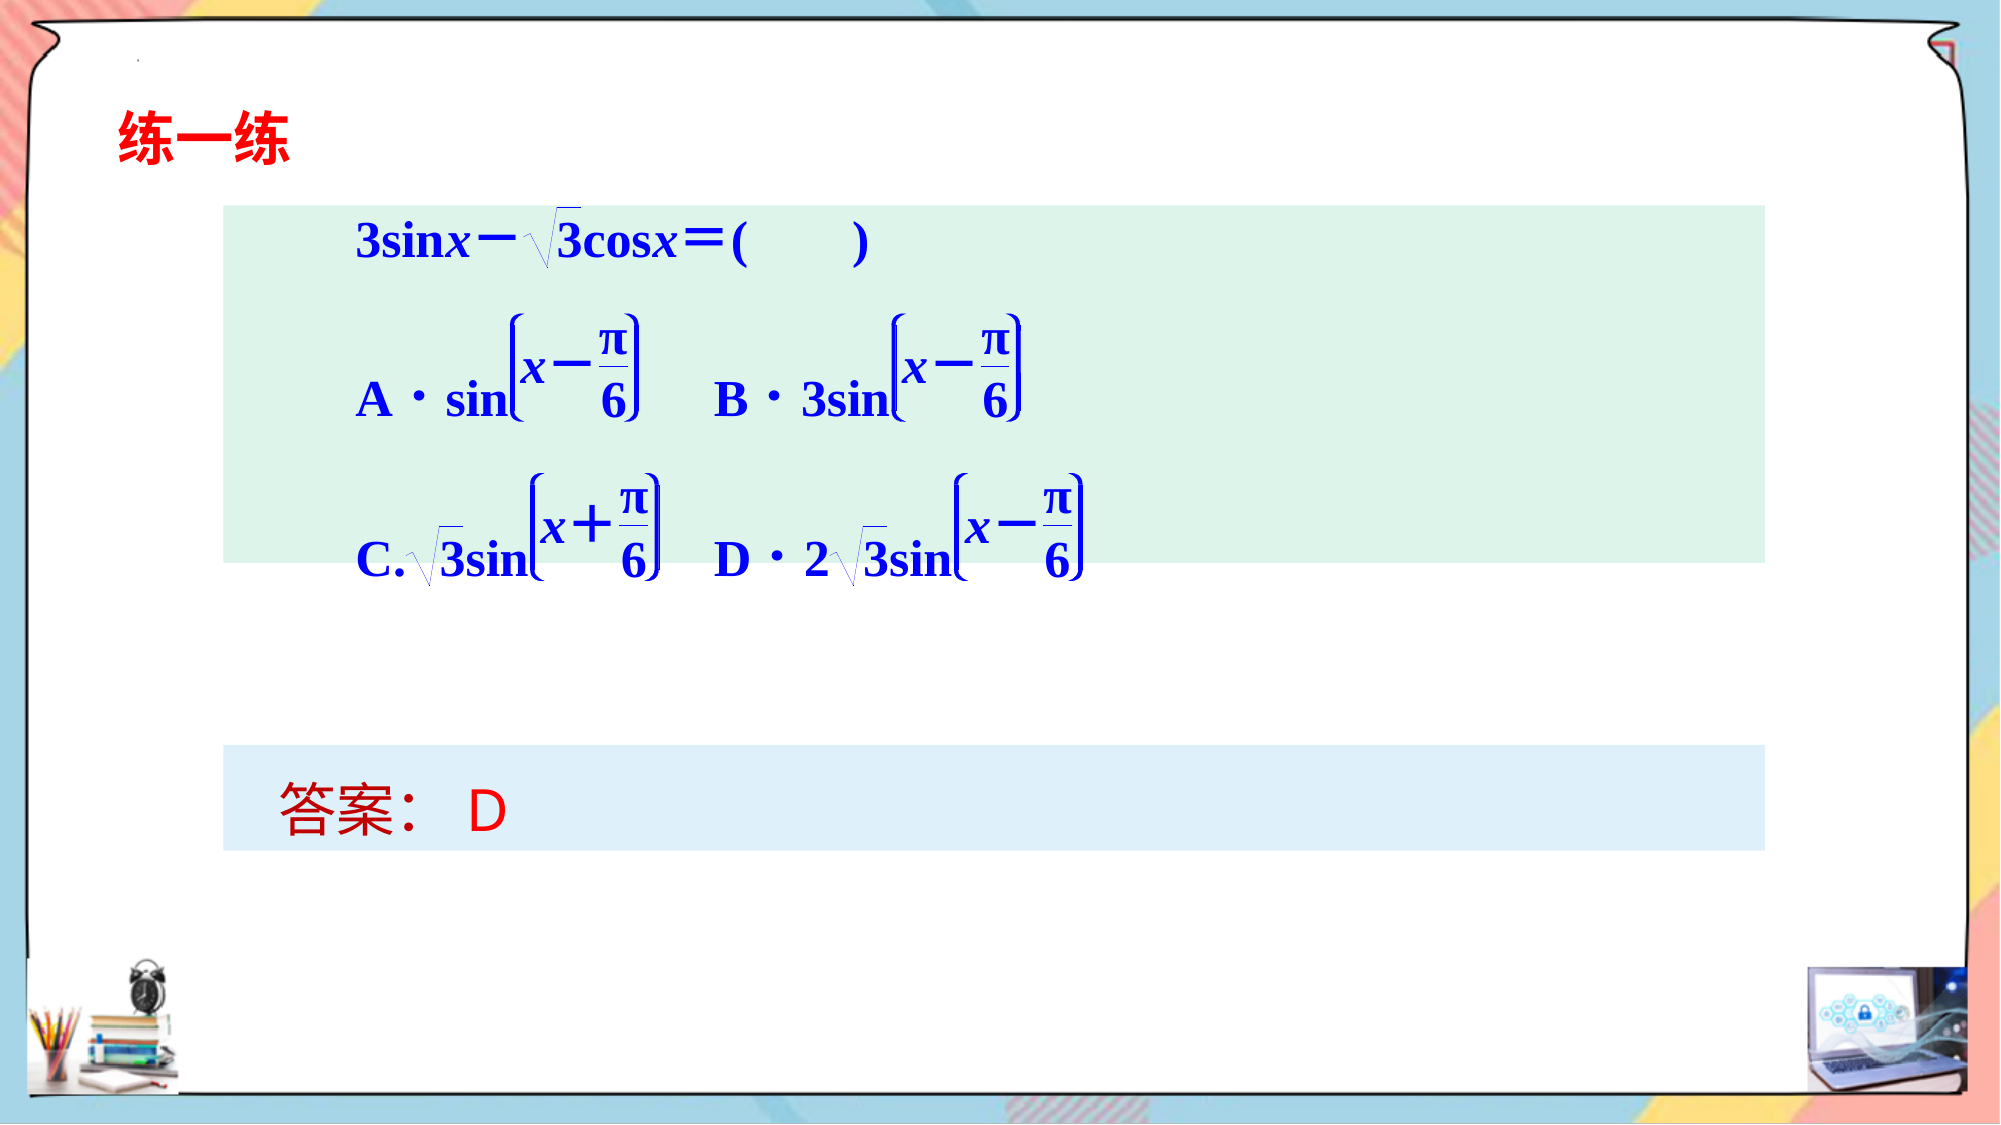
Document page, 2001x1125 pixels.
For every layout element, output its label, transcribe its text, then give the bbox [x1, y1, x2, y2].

text_box 答案：D [223, 744, 1765, 851]
picture [0, 0, 2001, 1125]
text_box 练一练 [102, 95, 387, 180]
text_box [251, 205, 1545, 626]
text_box [1545, 205, 1765, 563]
text_box [223, 205, 251, 563]
